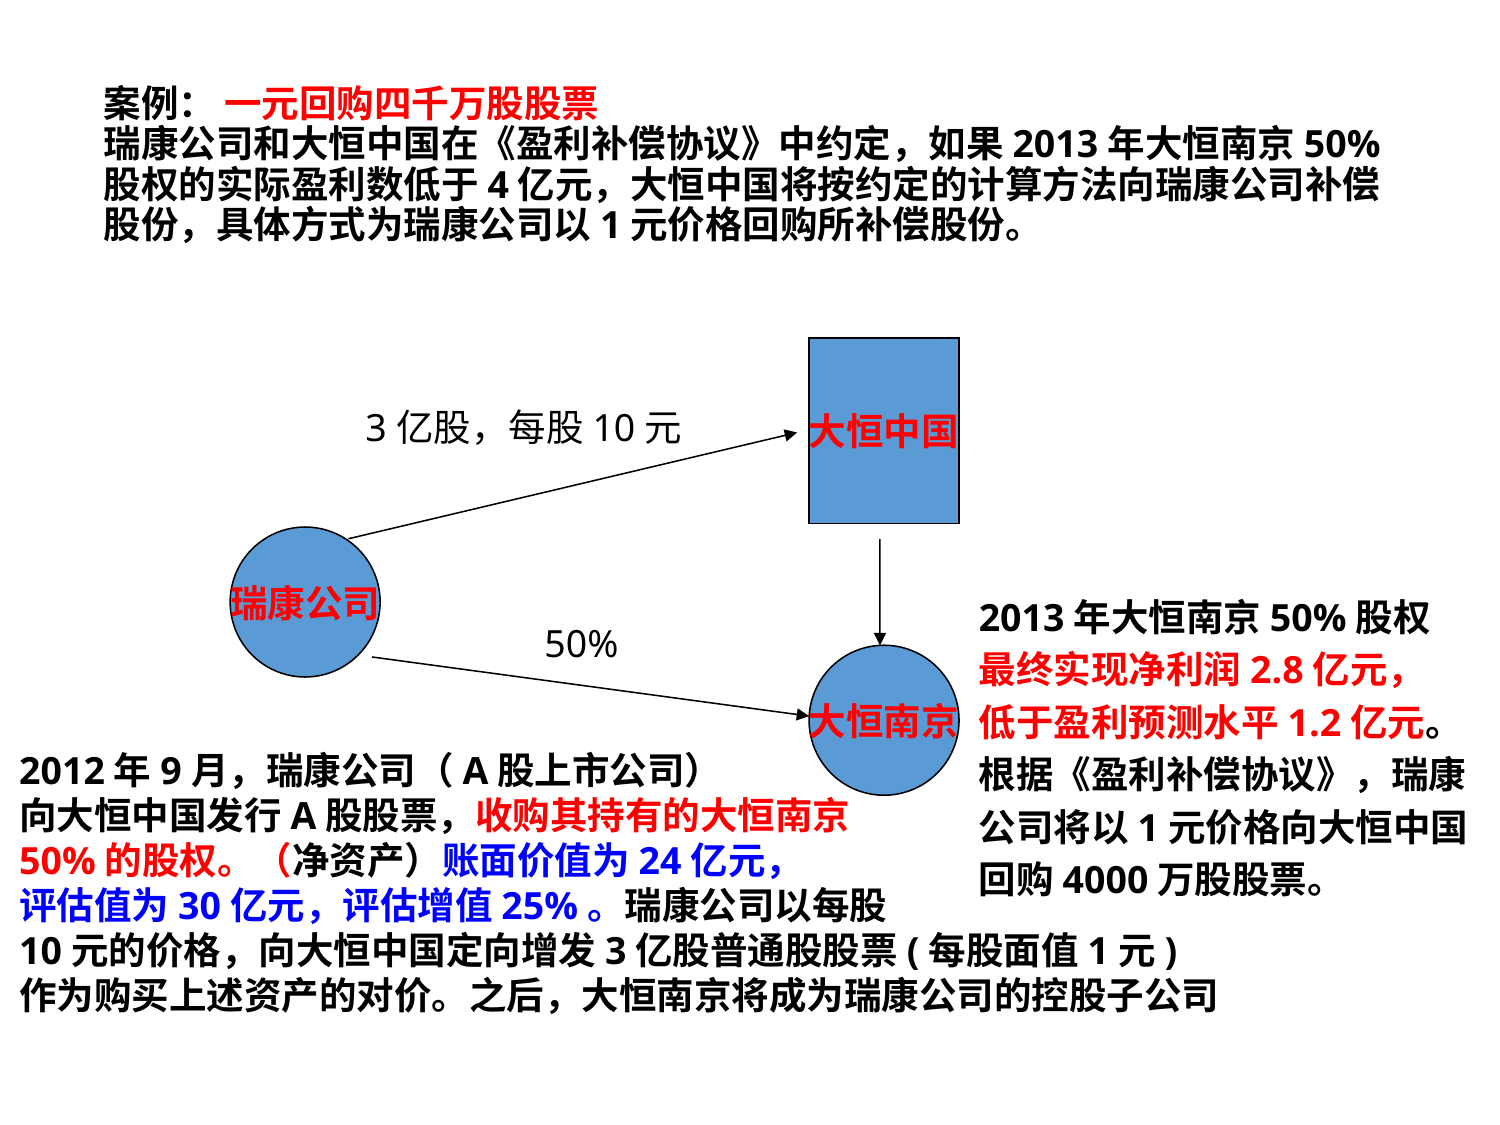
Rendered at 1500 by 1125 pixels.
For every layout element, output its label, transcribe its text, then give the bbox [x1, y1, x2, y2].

text_box 瑞康公司 [230, 527, 381, 678]
text_box [873, 538, 887, 646]
title 案例： 一元回购四千万股股票 瑞康公司和大恒中国在《盈利补偿协议》中约定，如果2013年大恒南京50%股权的实际盈利数低于4亿元，大恒中国将按约定的计算方法向瑞康公司补偿股份，具体方式为瑞康公司以1元价格回购所补偿股份。 [88, 54, 1401, 255]
text_box [372, 656, 810, 721]
text_box 2013年大恒南京50%股权 最终实现净利润2.8亿元， 低于盈利预测水平1.2亿元。 根据《盈利补偿协议》，瑞康 公司将以1元价格向大恒中国 回购4000万股股票。 [963, 586, 1484, 961]
text_box 大恒中国 [809, 337, 959, 524]
text_box [697, 429, 798, 457]
text_box 2012年9月，瑞康公司（A股上市公司） 向大恒中国发行A股股票，收购其持有的大恒南京 50%的股权。（净资产）账面价值为24亿元， 评估值为30亿元，评估增值25%。瑞康公司以每股 10元的价格，向大恒中国定向增发3亿股普通股股票(每股面值1元) 作为购买上述资产的对价。之后，大恒南京将成为瑞康公司的控股子公司 [4, 739, 1235, 1025]
text_box 3亿股，每股10元 [350, 397, 697, 457]
text_box 50% [529, 612, 634, 672]
text_box 大恒南京 [809, 645, 960, 739]
